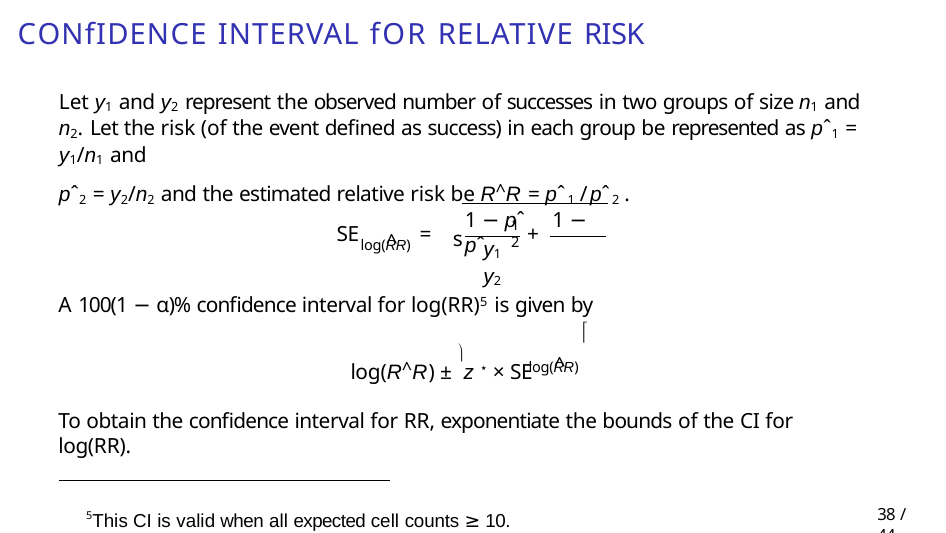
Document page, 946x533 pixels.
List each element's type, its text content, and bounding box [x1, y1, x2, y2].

slide_number 38 / 44 [871, 508, 930, 533]
text_box ^ [383, 227, 407, 234]
text_box log(RR) [358, 234, 415, 254]
text_box y1 y2 [474, 232, 595, 284]
text_box log(R^R) ± z ⋆ × SE [344, 377, 535, 386]
title Confidence interval for relative risk [11, 12, 935, 105]
text_box A 100(1 − α)% confidence interval for log(RR)5 is given by  ^ [50, 284, 603, 377]
text_box To obtain the confidence interval for RR, exponentiate the bounds of the CI for log(RR). 5This CI is valid when all expected cell counts ≥ 10. [54, 405, 835, 531]
text_box = [417, 218, 438, 246]
text_box Let y1 and y2 represent the observed number of successes in two groups of size n1 and n2. Let the risk (of the event defined as success) in each group be represented as pˆ1 = y1/n1 and pˆ2 = y2/n2 and the estimated relative risk be R^R = pˆ1/pˆ2. s [48, 85, 891, 251]
text_box 1 − pˆ 1 − pˆ [462, 204, 600, 257]
text_box SE [334, 218, 363, 246]
text_box 1 2 [509, 213, 607, 251]
